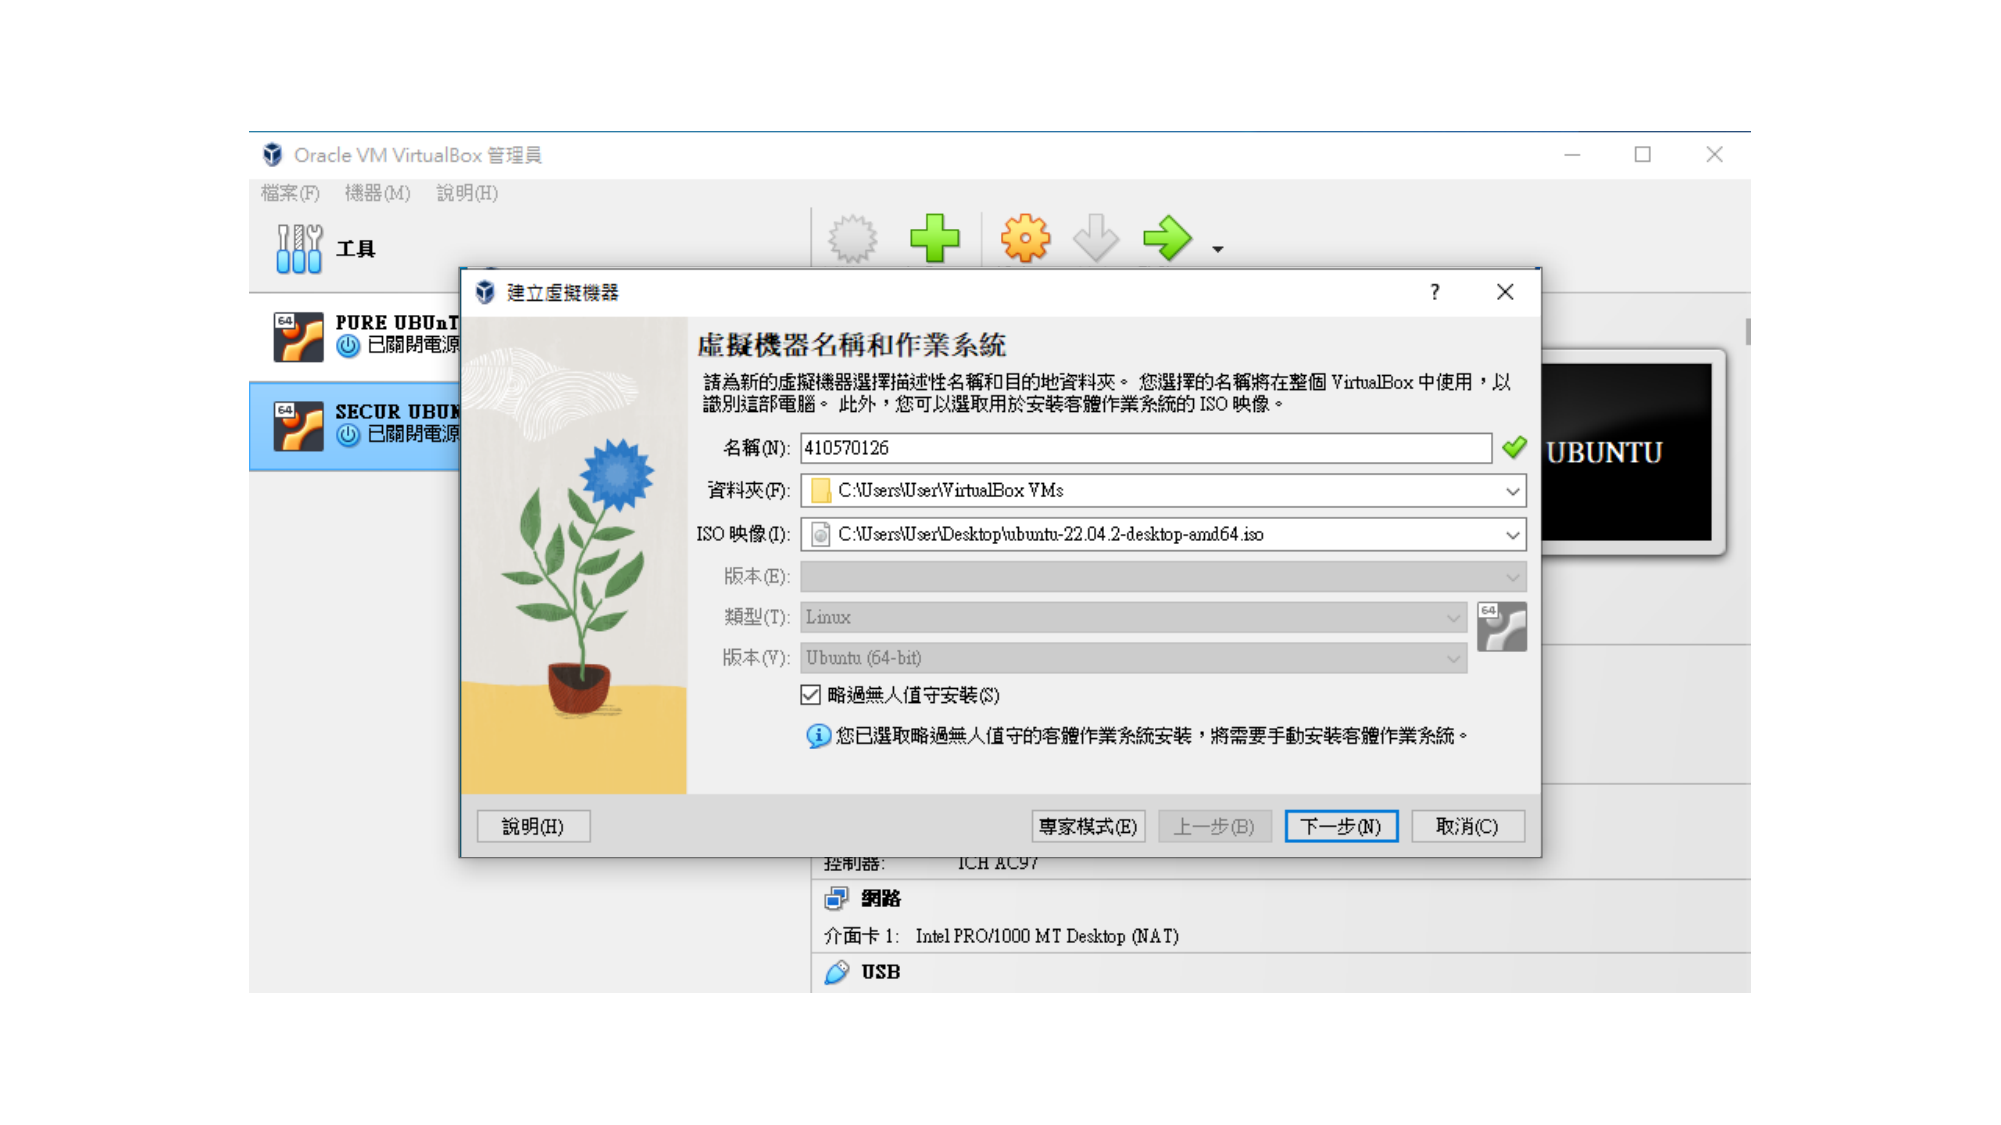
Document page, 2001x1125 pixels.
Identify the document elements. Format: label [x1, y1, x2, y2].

picture [249, 131, 1751, 994]
